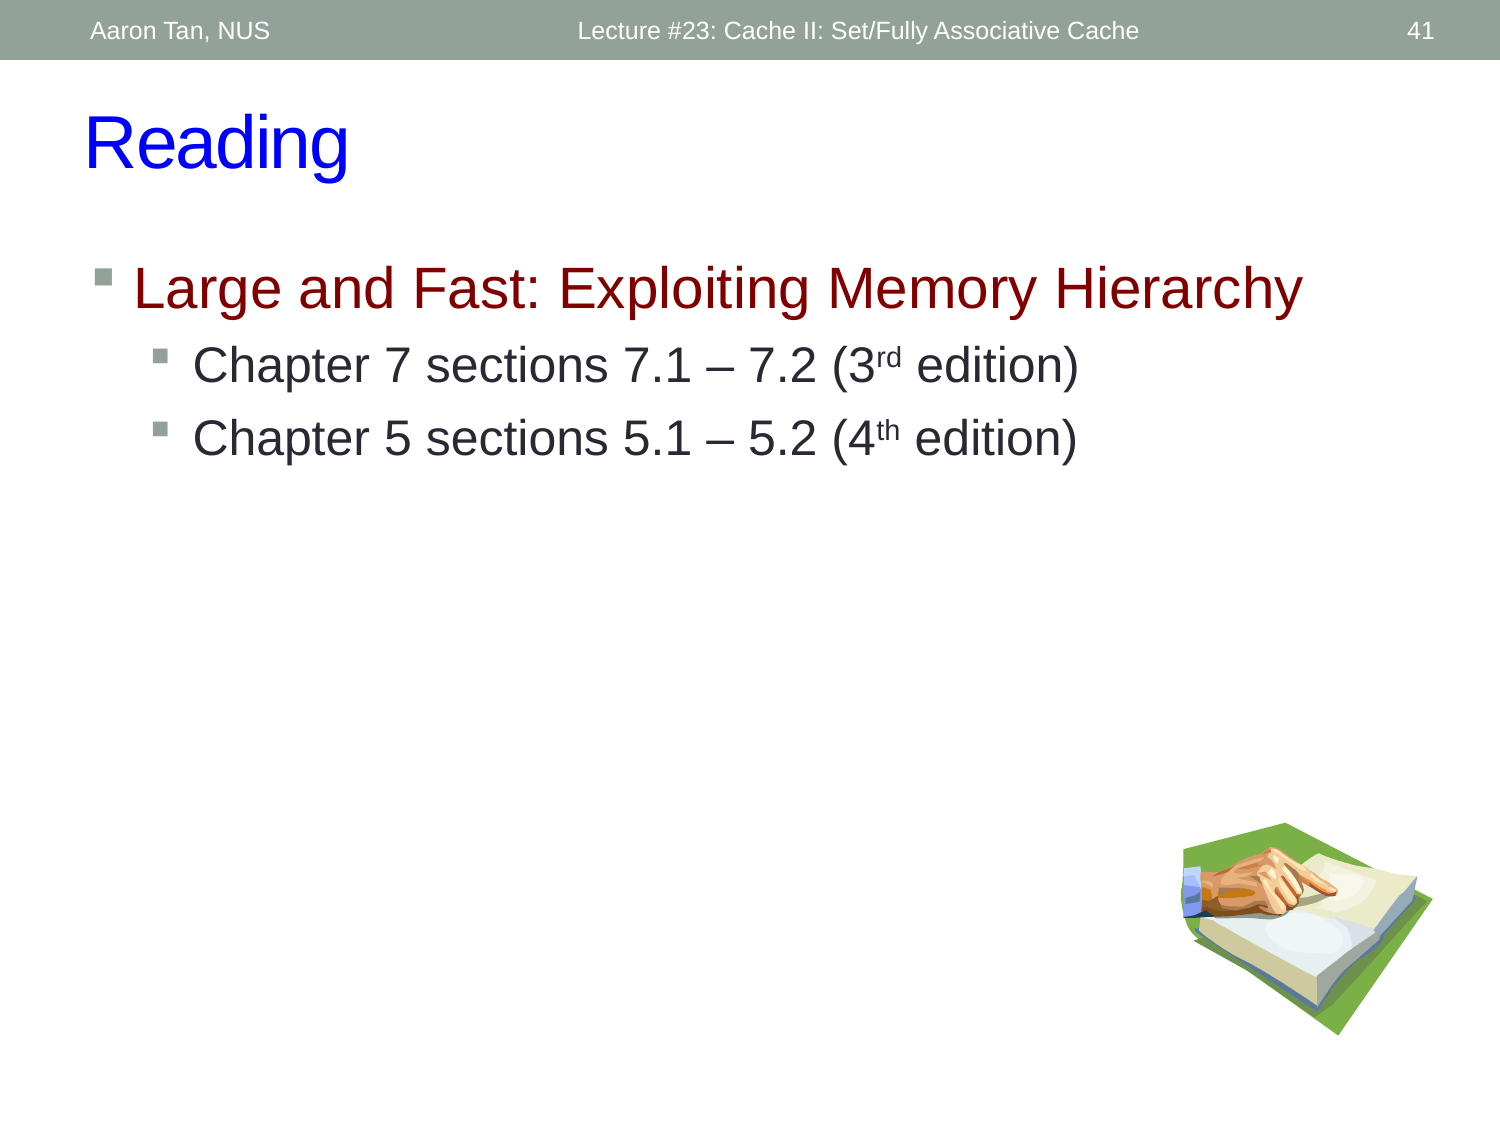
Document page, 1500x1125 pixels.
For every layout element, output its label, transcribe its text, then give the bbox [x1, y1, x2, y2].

footer Lecture #23: Cache II: Set/Fully Associative Cache [562, 3, 1238, 57]
slide_number 41 [1308, 3, 1450, 57]
title Reading [68, 86, 1450, 192]
text_box Large and Fast: Exploiting Memory Hierarchy Chapter 7 sections 7.1 – 7.2 (3rd edition) Chapter 5 sections 5.1 – 5.2 (4th edition) [74, 242, 1425, 563]
slide_number Aaron Tan, NUS [75, 3, 550, 57]
picture [1179, 819, 1437, 1040]
